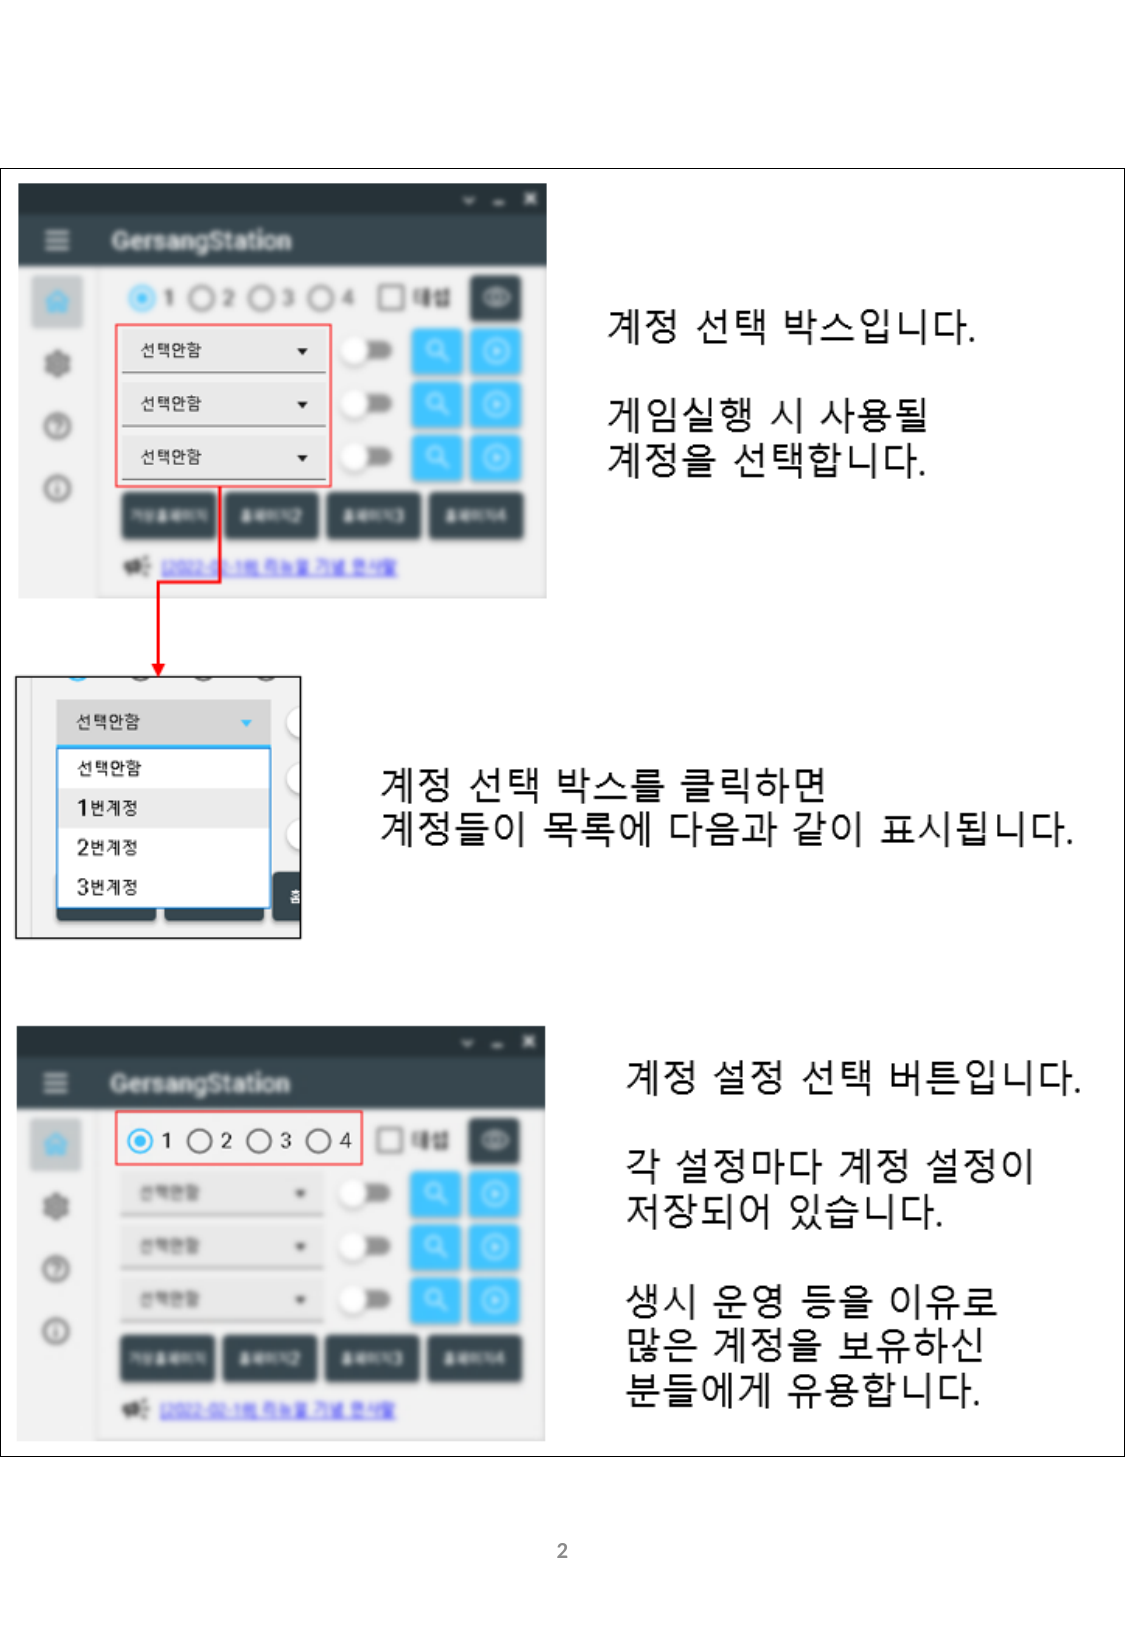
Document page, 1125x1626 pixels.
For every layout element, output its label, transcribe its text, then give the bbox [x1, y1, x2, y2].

picture [0, 168, 1125, 1457]
slide_number 2 [435, 1506, 689, 1593]
